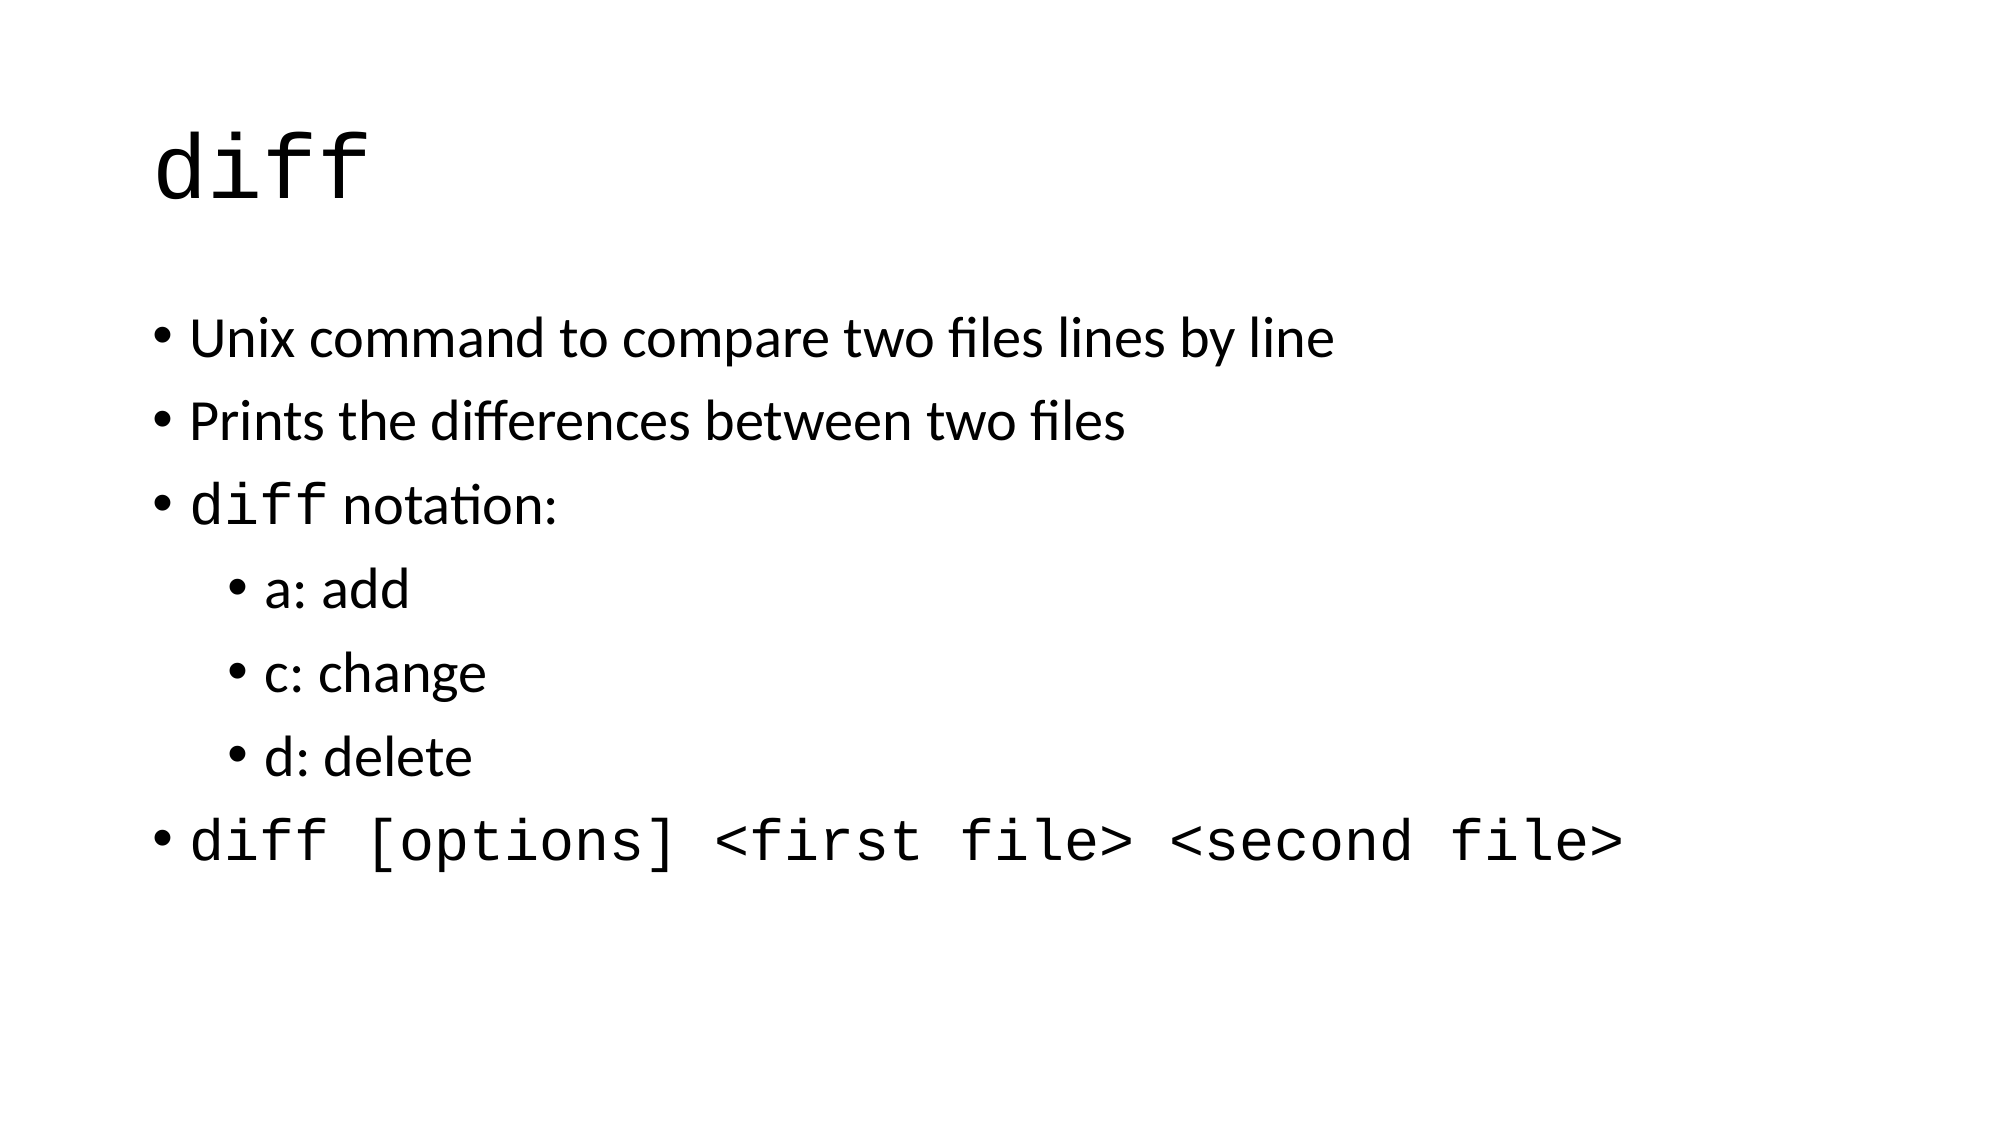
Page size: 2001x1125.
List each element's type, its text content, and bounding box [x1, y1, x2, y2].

text_box Unix command to compare two files lines by line Prints the differences between two files diff notation: a: add c: change d: delete diff [options] <first file> <second file> [137, 299, 1863, 1013]
text_box diff [137, 59, 1863, 277]
